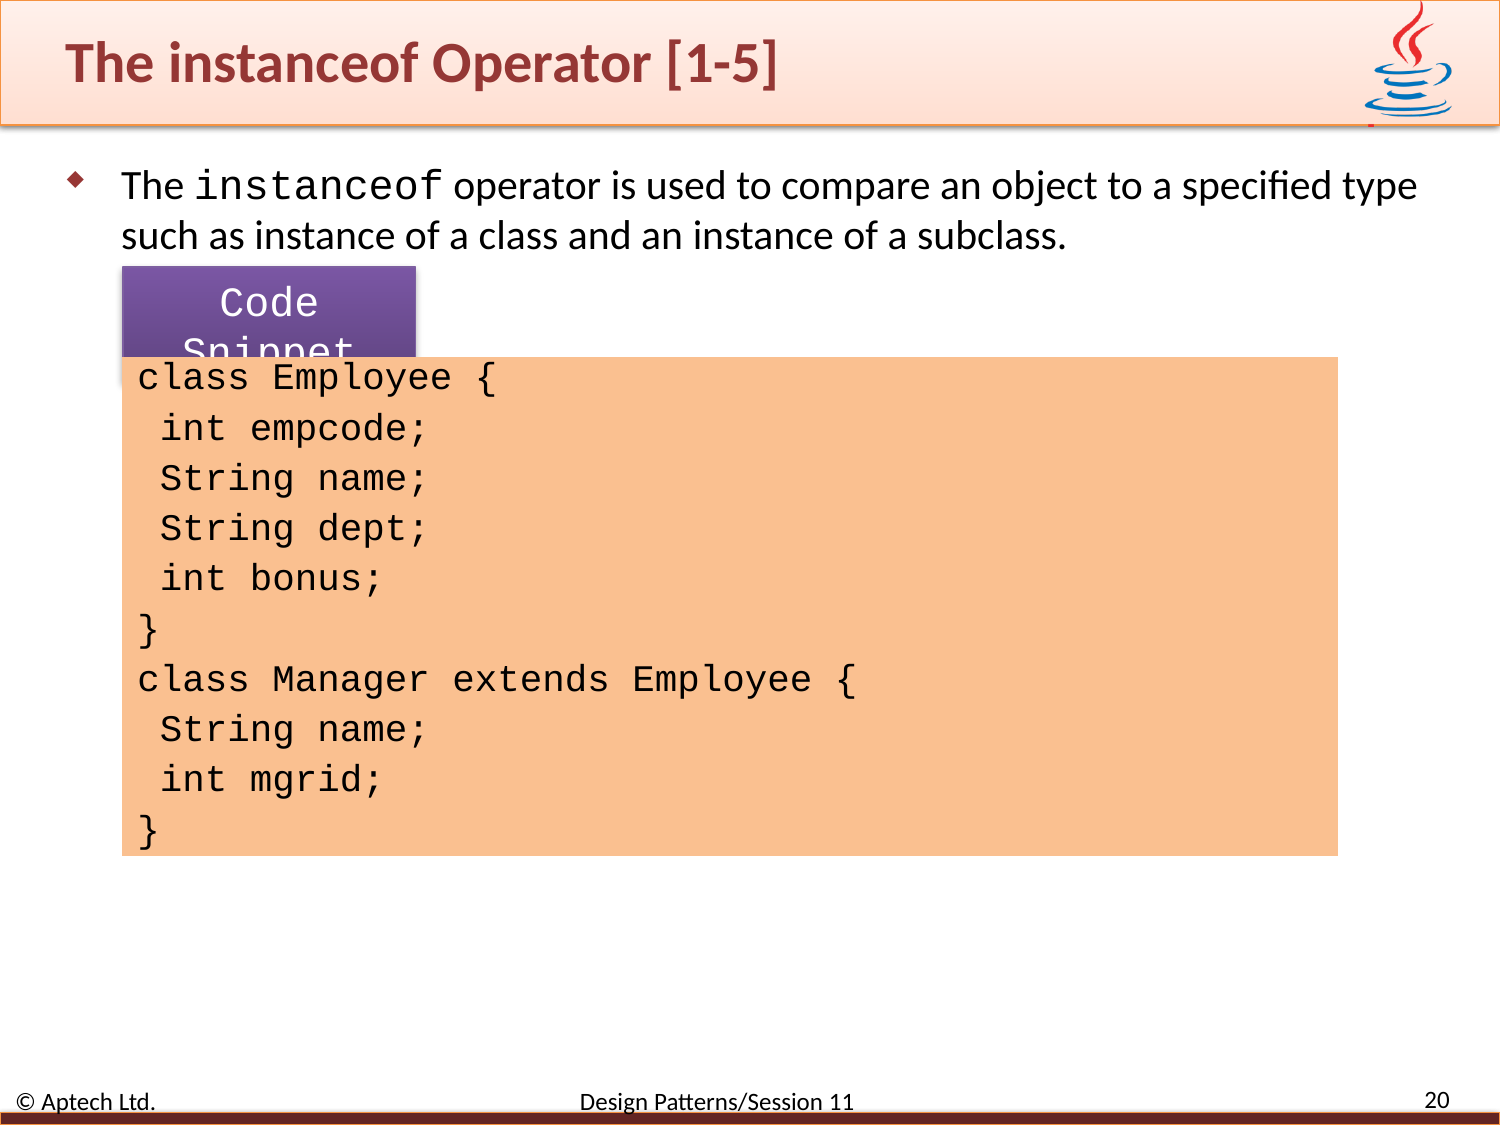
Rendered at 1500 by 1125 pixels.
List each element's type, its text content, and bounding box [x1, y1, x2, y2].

slide_number 20 [1337, 1084, 1465, 1113]
picture [1362, 0, 1454, 127]
footer © Aptech Ltd. Design Patterns/Session 11 [0, 1087, 1325, 1113]
title The instanceof Operator [1-5] [37, 24, 1288, 93]
text_box Code Snippet [122, 266, 416, 357]
list The instanceof operator is used to compare an object to a specified type such as instance of a class and an instance of a subclass. [49, 149, 1463, 1013]
text_box class Employee { int empcode; String name; String dept; int bonus; } class Manager extends Employee { String name; int mgrid; } [122, 357, 1338, 856]
